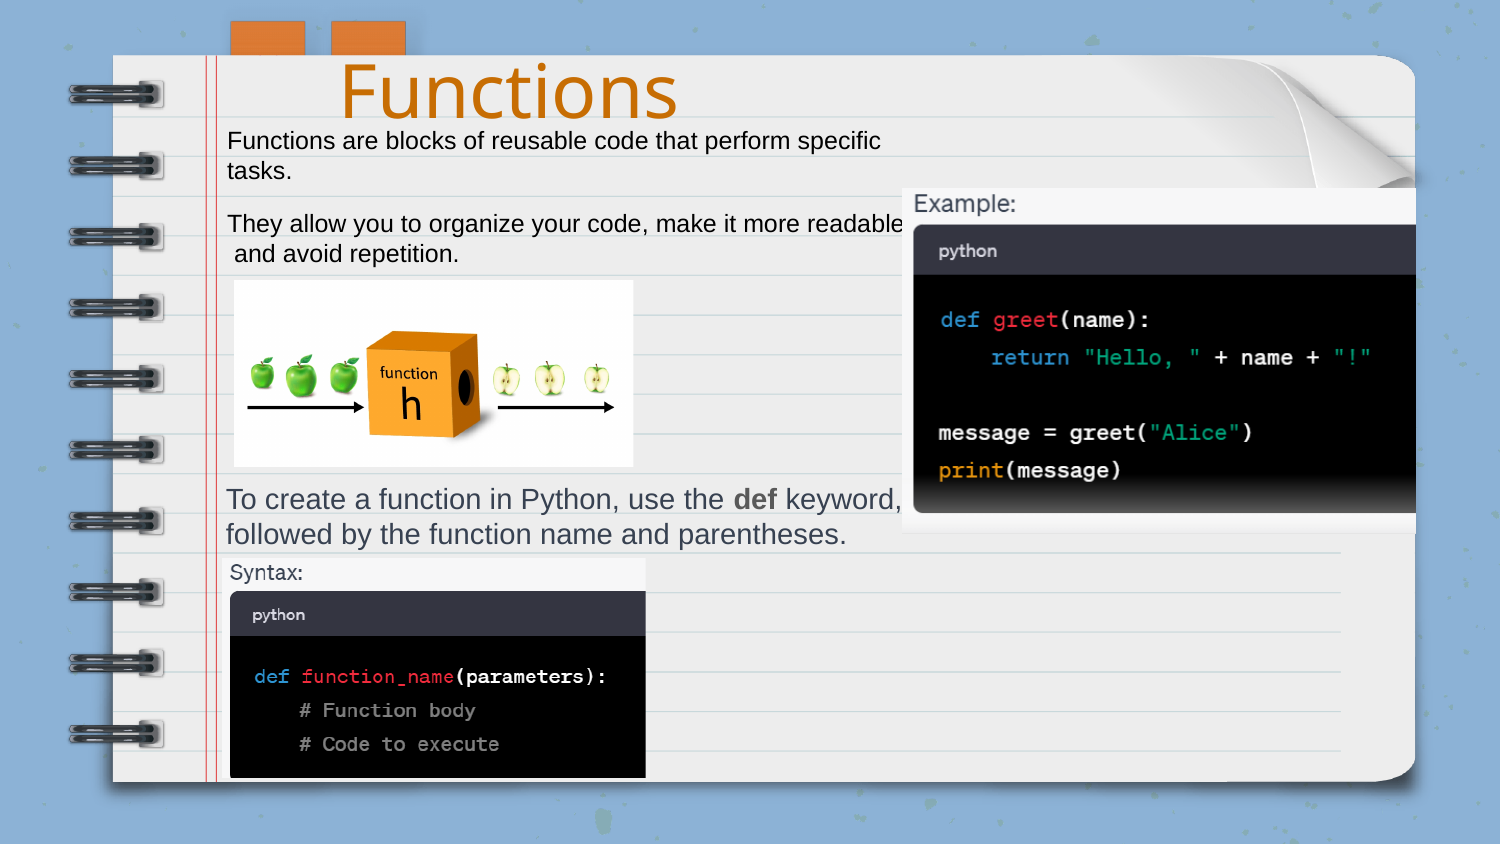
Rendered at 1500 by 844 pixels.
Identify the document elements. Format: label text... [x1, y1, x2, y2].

text_box Functions [323, 28, 903, 163]
text_box To create a function in Python, use the def keyword, followed by the function name and parentheses. [210, 473, 961, 558]
text_box They allow you to organize your code, make it more readable, and avoid repetition. [212, 239, 896, 311]
text_box Functions are blocks of reusable code that perform specific tasks. [212, 117, 903, 239]
picture [63, 0, 1437, 822]
